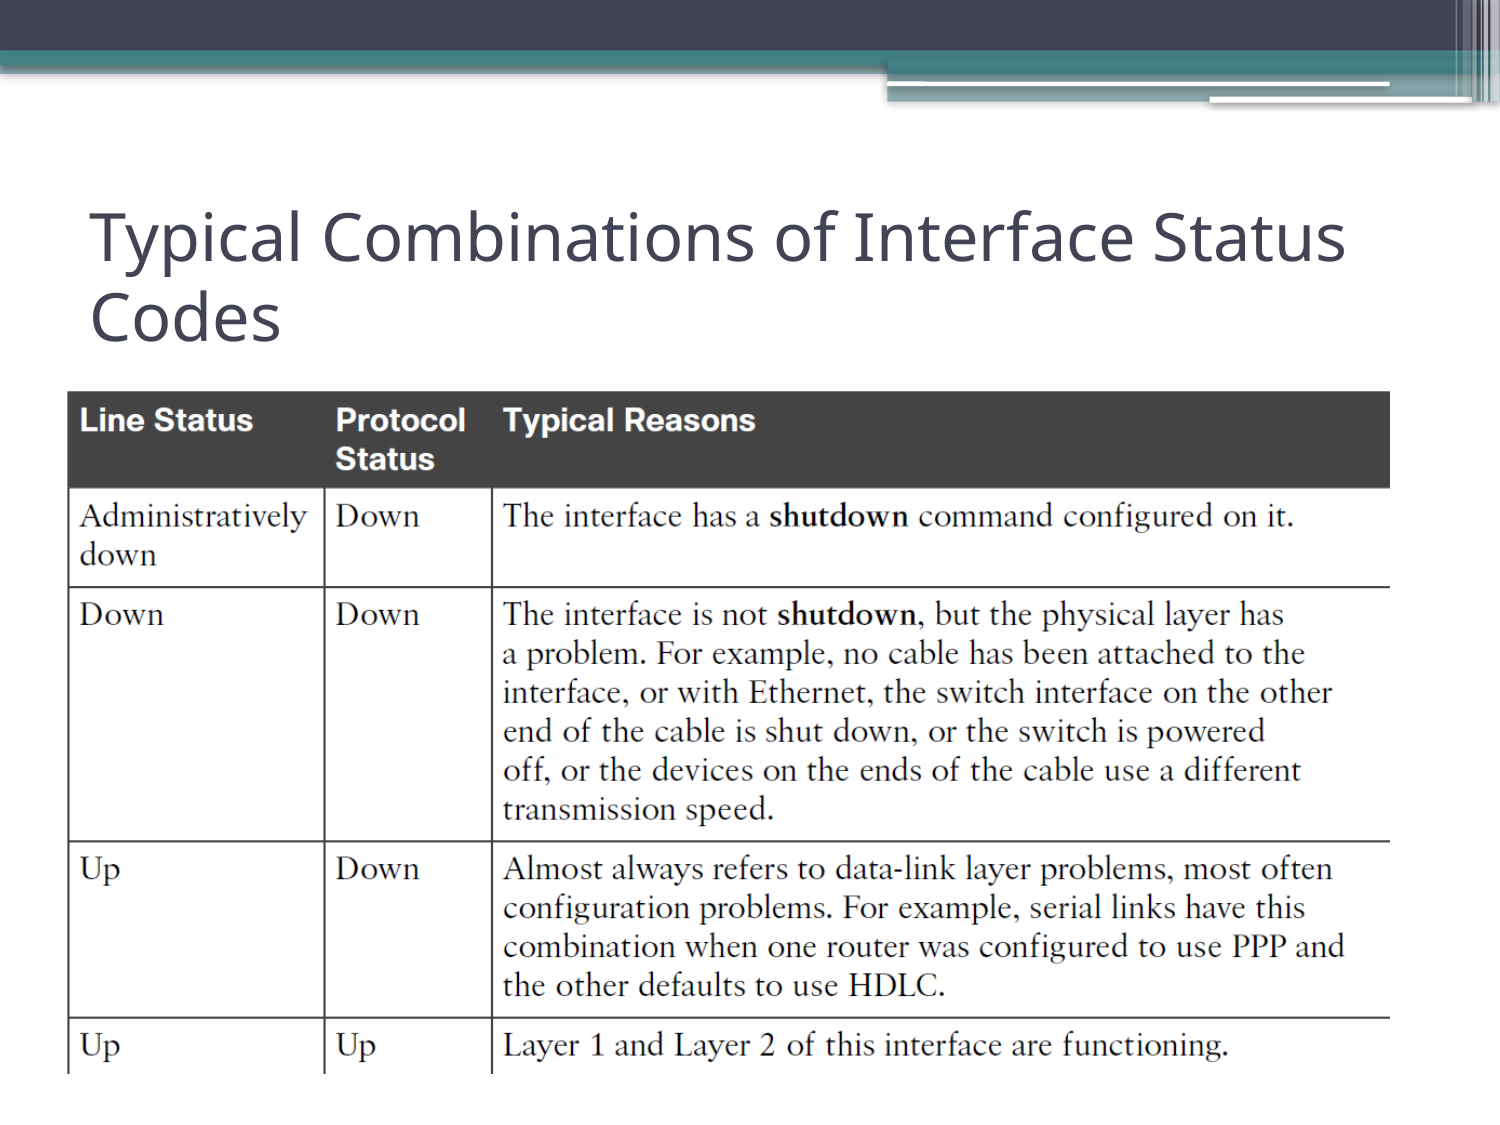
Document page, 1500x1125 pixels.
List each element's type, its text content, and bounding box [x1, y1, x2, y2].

picture [62, 387, 1391, 1074]
title Typical Combinations of Interface Status Codes [75, 187, 1425, 363]
